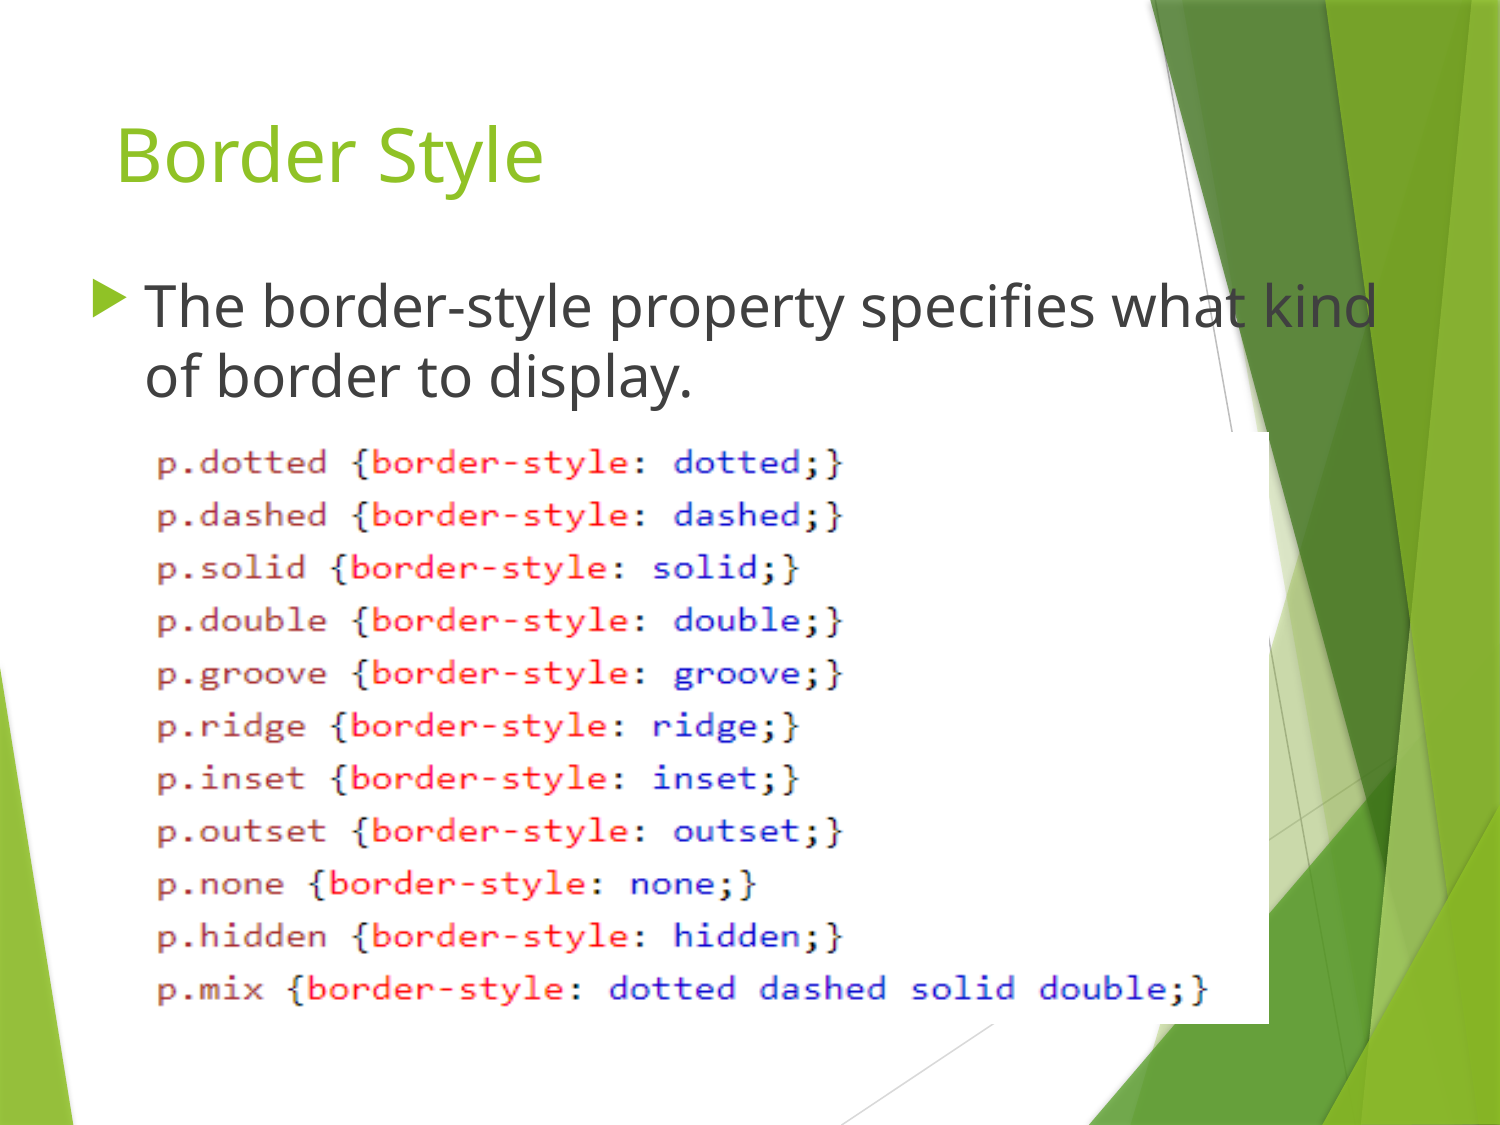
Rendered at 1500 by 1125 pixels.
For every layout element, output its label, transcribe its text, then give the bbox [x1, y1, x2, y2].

list The border-style property specifies what kind of border to display. [73, 261, 1427, 445]
title Border Style [99, 99, 1142, 261]
picture [135, 432, 1270, 1024]
